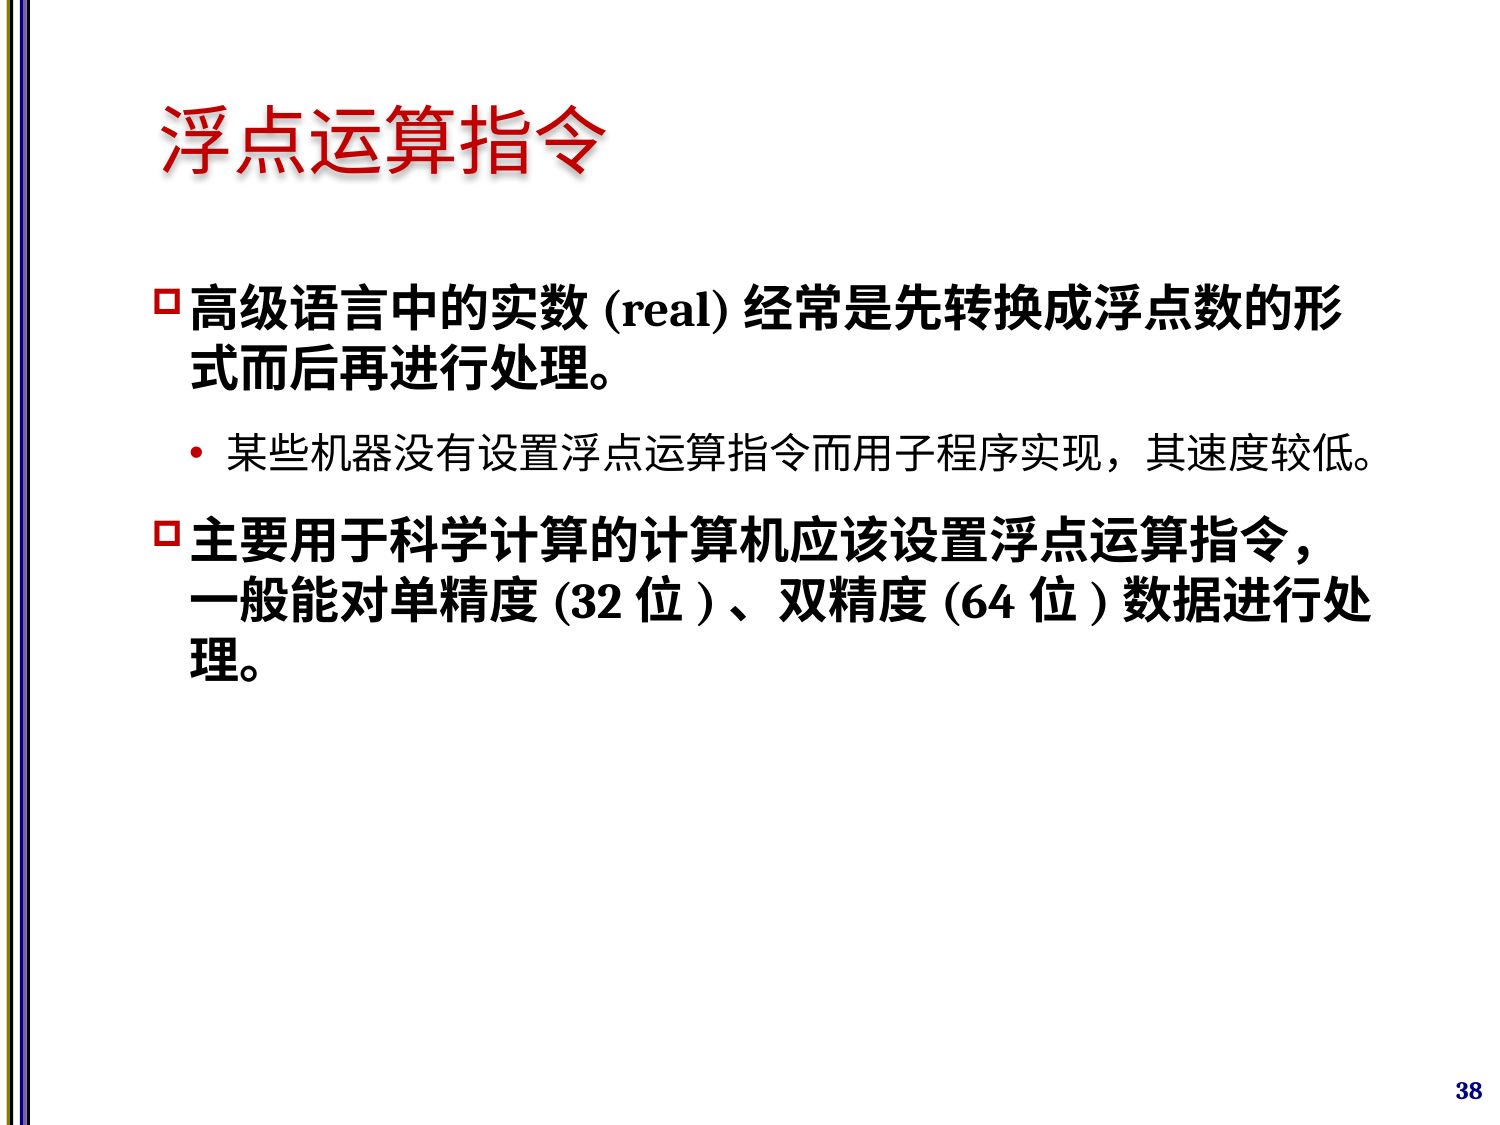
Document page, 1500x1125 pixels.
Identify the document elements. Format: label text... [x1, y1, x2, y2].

slide_number 38 [1394, 1066, 1498, 1113]
title 浮点运算指令 [128, 45, 1359, 233]
list 高级语言中的实数(real)经常是先转换成浮点数的形式而后再进行处理。 某些机器没有设置浮点运算指令而用子程序实现，其速度较低。 主要用于科学计算的计算机应该设置浮点运算指令，一般能对单精度(32位)、双精度(64位)数据进行处理。 [117, 246, 1418, 1020]
